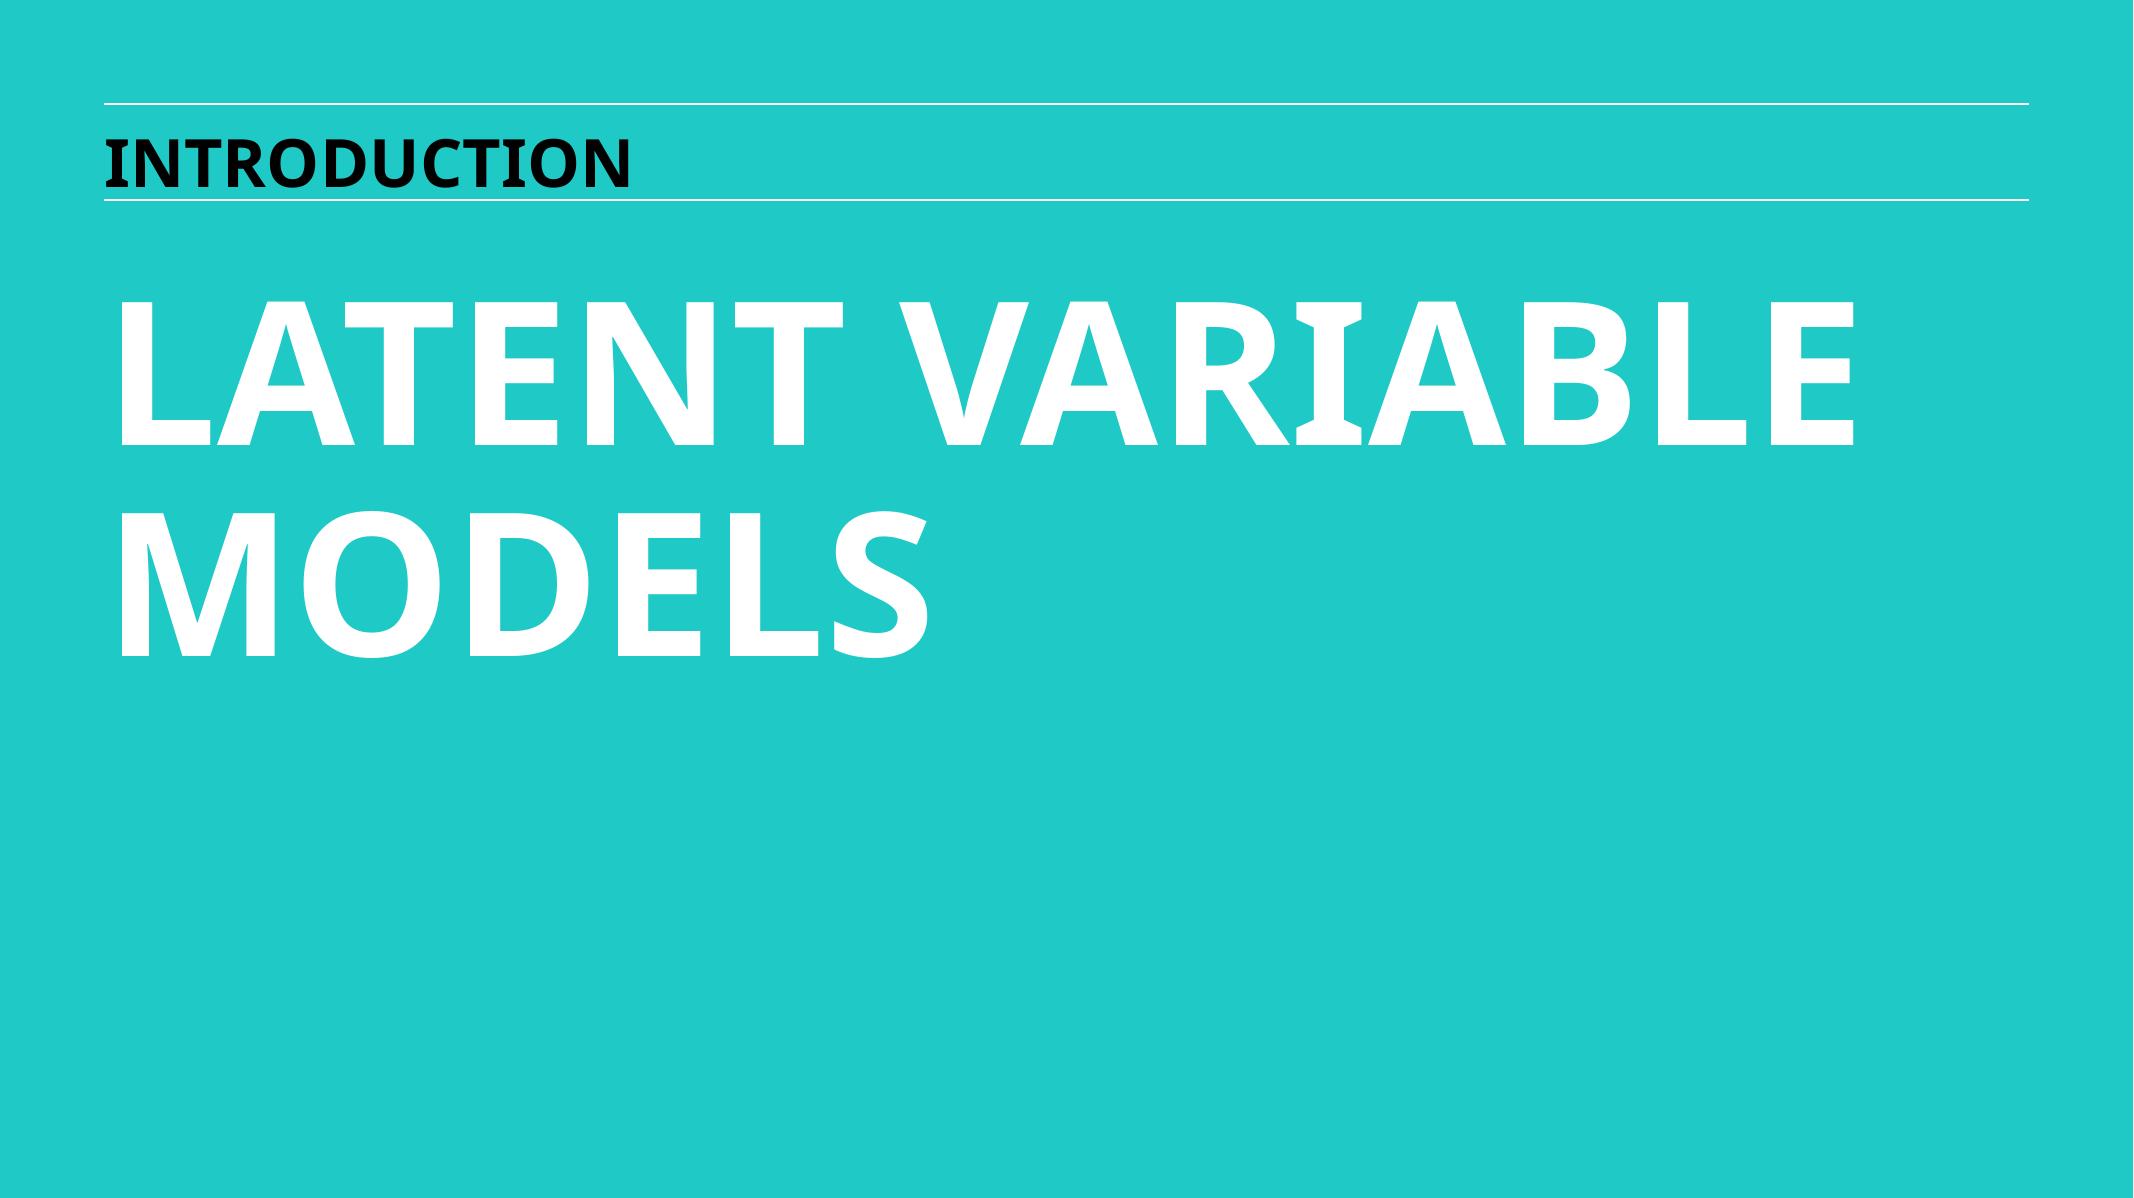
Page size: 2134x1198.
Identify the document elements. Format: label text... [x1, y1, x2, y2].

text_box LATENT VARIABLE MODELS [104, 241, 2030, 703]
text_box INTRODUCTION [104, 120, 2030, 192]
